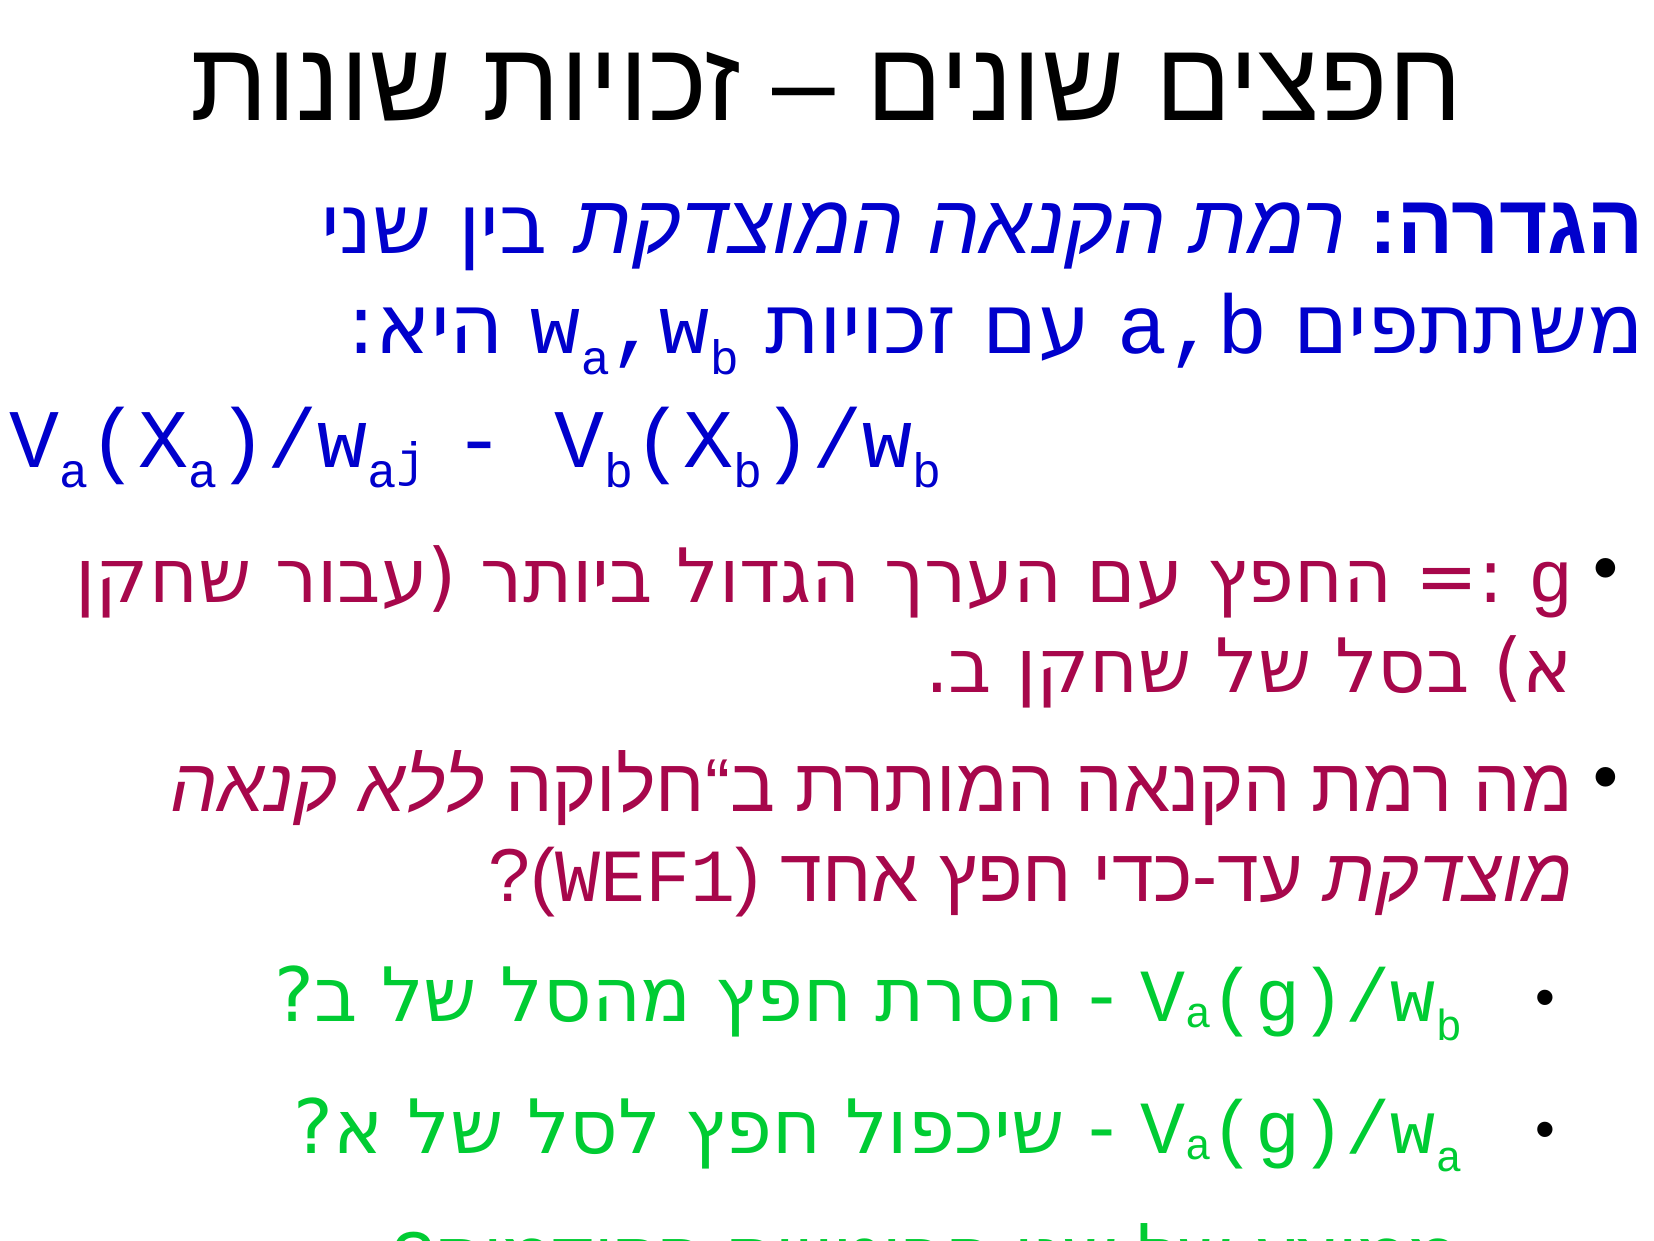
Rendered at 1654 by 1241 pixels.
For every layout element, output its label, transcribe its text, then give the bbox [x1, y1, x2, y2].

text_box חפצים שונים – זכויות שונות [0, 0, 1654, 150]
text_box הגדרה: רמת הקנאה המוצדקת בין שני משתתפים a,b עם זכויות wa,wb היא: Va(Xa)/waj - Vb(Xb)/wb g := החפץ עם הערך הגדול ביותר (עבור שחקן א) בסל של שחקן ב. מה רמת הקנאה המותרת ב“חלוקה ללא קנאה מוצדקת עד-כדי חפץ אחד (WEF1)? Va(g)/wb - הסרת חפץ מהסל של ב? Va(g)/wa - שיכפול חפץ לסל של א? ממוצע של שני הביטויים הקודמים? [9, 170, 1645, 1240]
